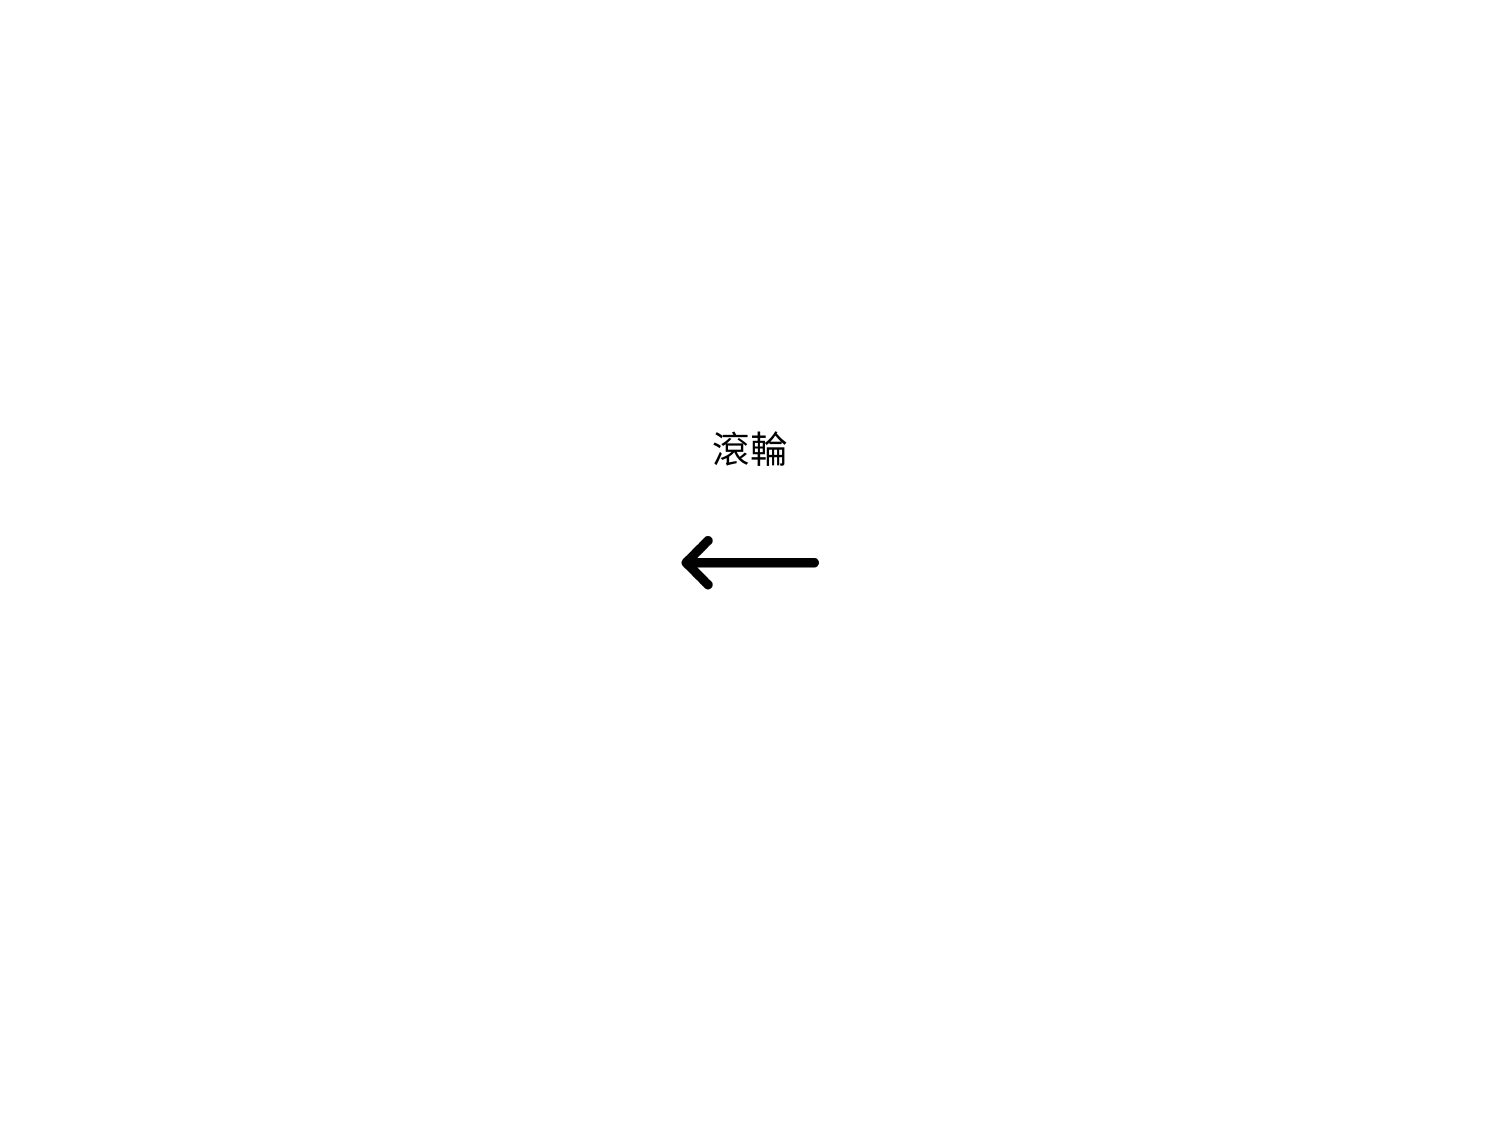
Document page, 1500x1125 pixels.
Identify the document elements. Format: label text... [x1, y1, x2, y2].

text_box 滾輪 [674, 410, 825, 487]
picture [674, 487, 825, 638]
